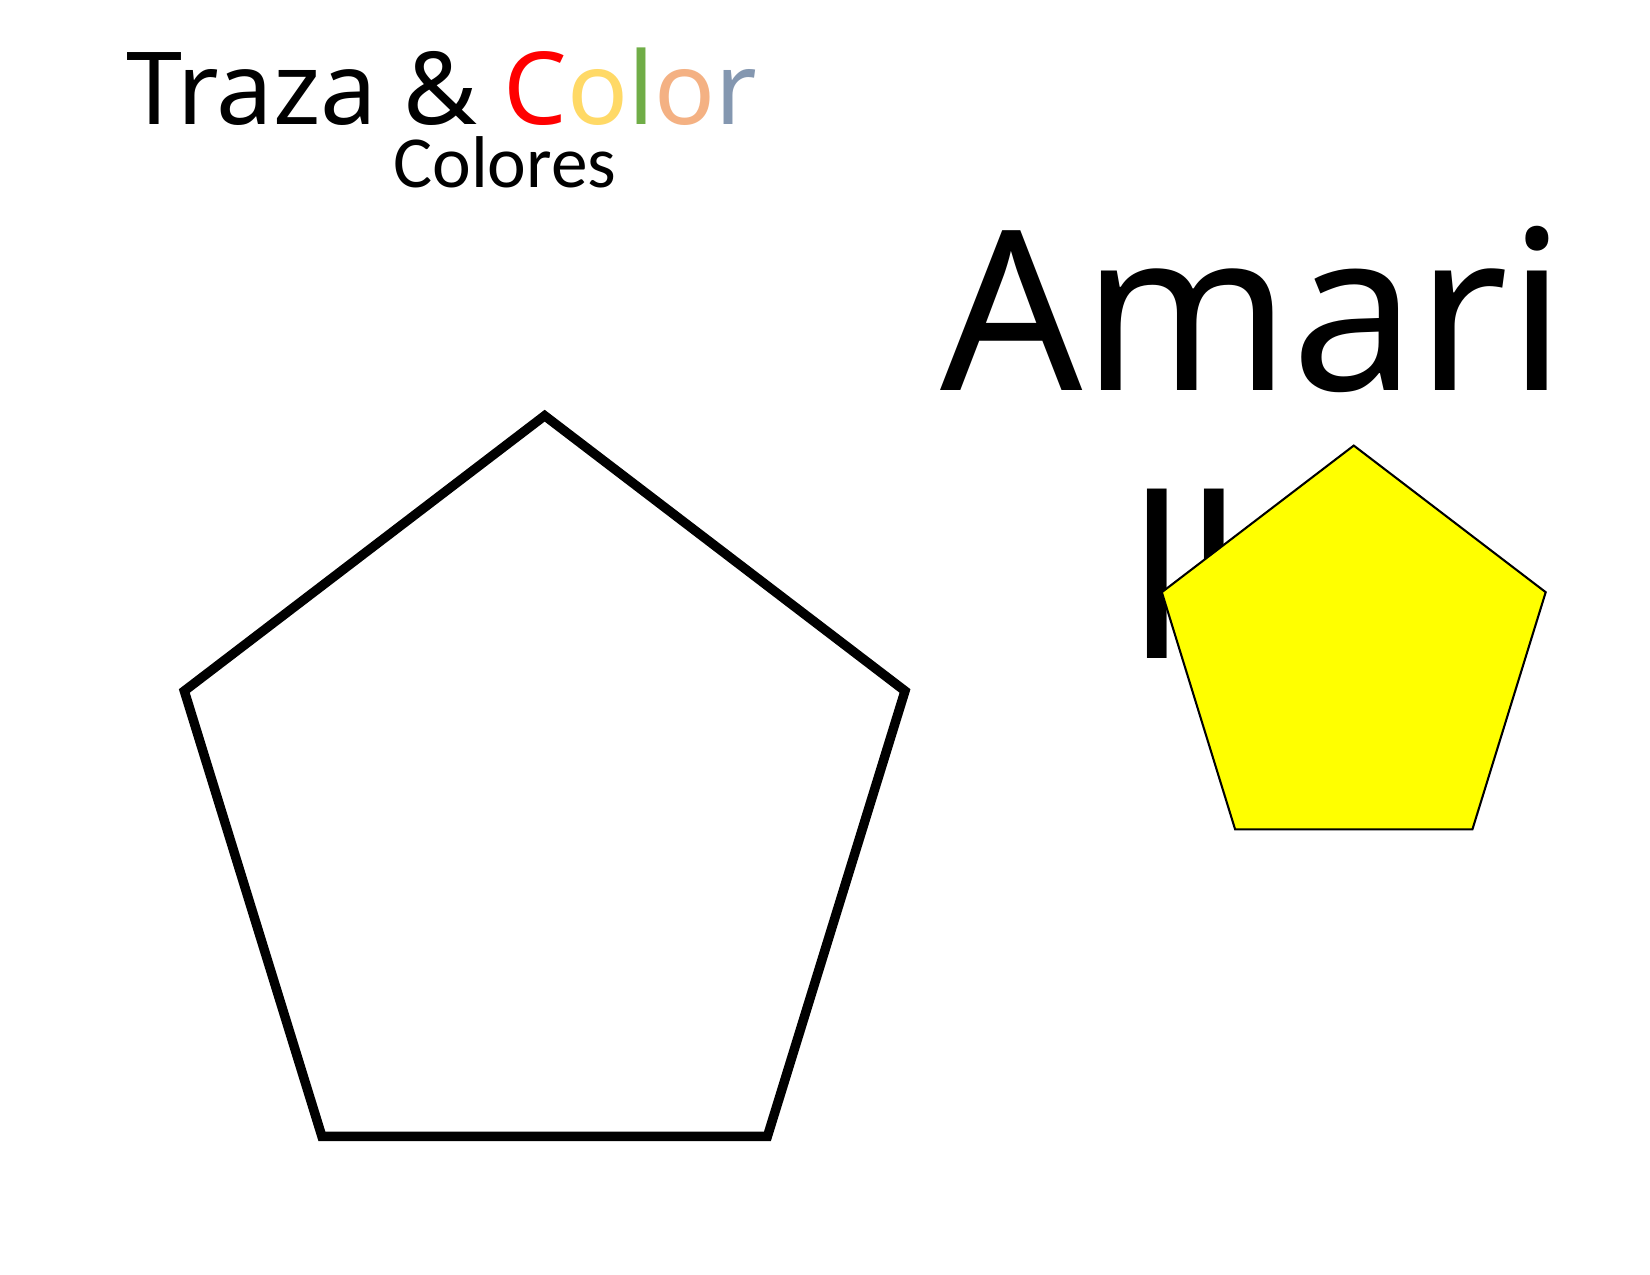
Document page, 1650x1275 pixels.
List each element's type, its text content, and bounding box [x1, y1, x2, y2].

text_box [1160, 444, 1547, 831]
text_box [183, 414, 907, 1138]
text_box Traza & Color [111, 16, 916, 152]
text_box Colores [129, 106, 898, 210]
text_box Amarillo [905, 160, 1602, 710]
